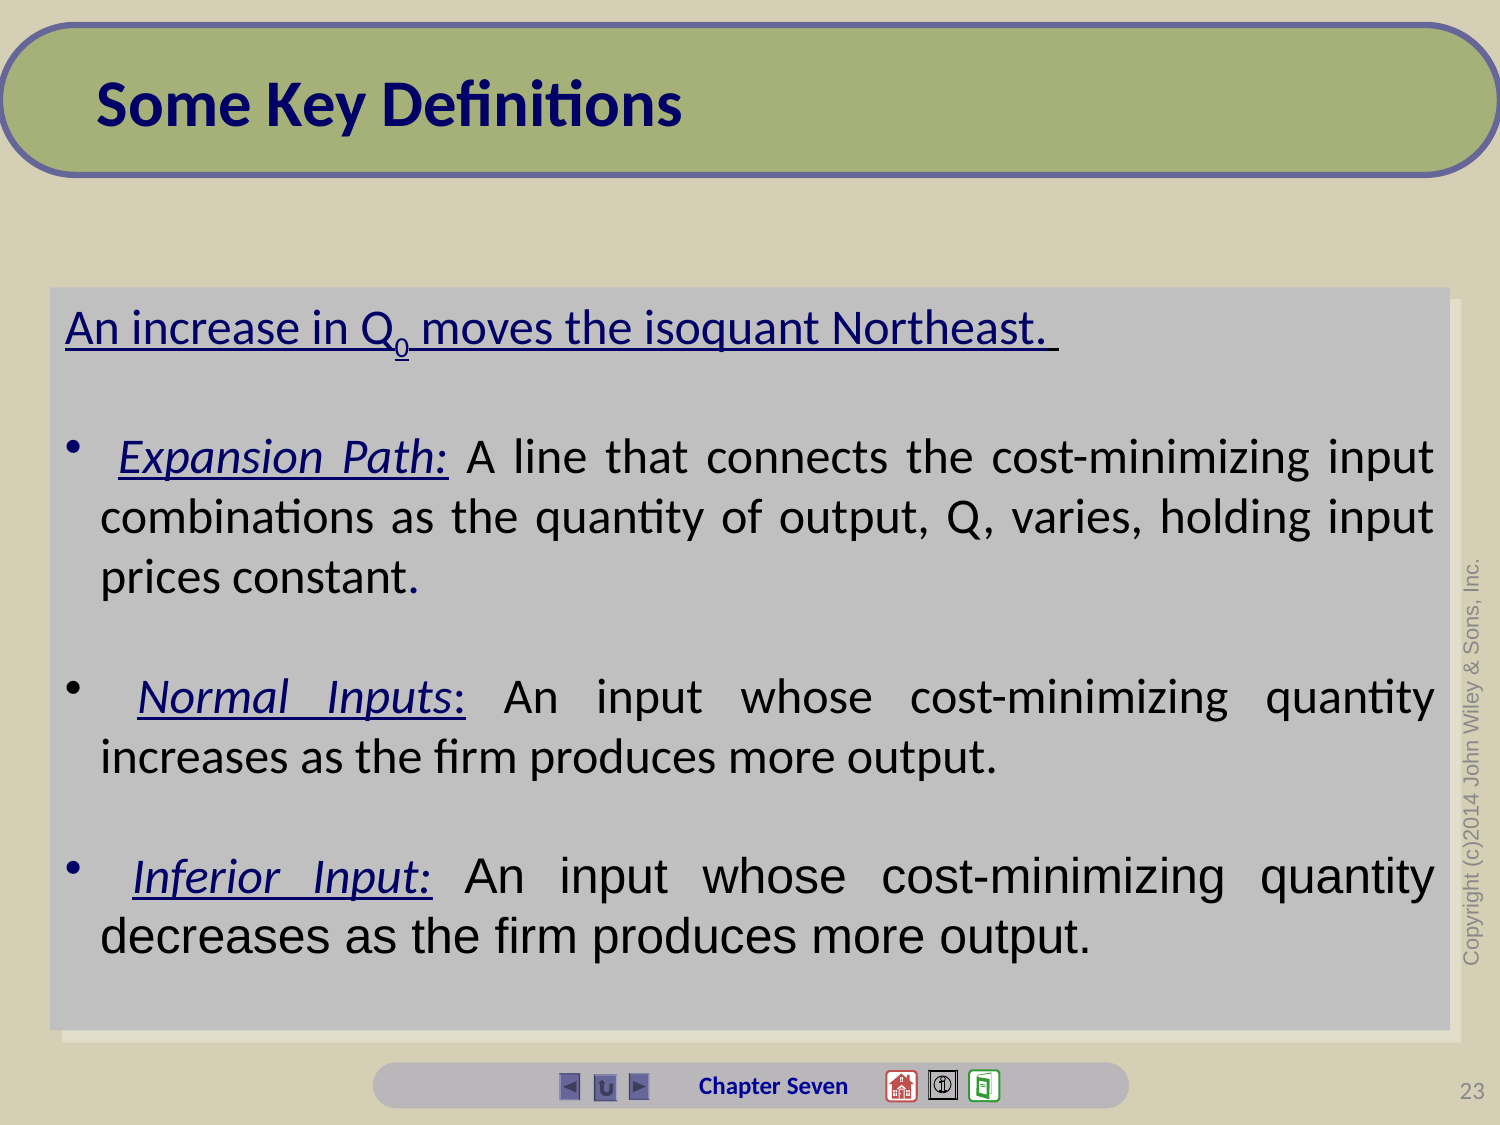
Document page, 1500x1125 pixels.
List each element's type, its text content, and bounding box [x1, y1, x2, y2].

text_box Some Key Definitions [0, 24, 1500, 175]
picture [928, 1069, 958, 1101]
picture [557, 1072, 581, 1101]
picture [592, 1073, 618, 1103]
slide_number 23 [1149, 1059, 1500, 1119]
picture [628, 1072, 652, 1102]
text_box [967, 1068, 1001, 1103]
text_box [372, 1062, 1130, 1109]
text_box Chapter Seven [684, 1062, 864, 1108]
footer Copyright (c)2014 John Wiley & Sons, Inc. [1440, 525, 1500, 1000]
text_box An increase in Q0 moves the isoquant Northeast. Expansion Path: A line that connects the cost-minimizing input combinations as the quantity of output, Q, varies, holding input prices constant. Normal Inputs: An input whose cost-minimizing quantity increases as the firm produces more output. Inferior Input: An input whose cost-minimizing quantity decreases as the firm produces more output. [50, 287, 1450, 1031]
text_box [885, 1069, 919, 1103]
